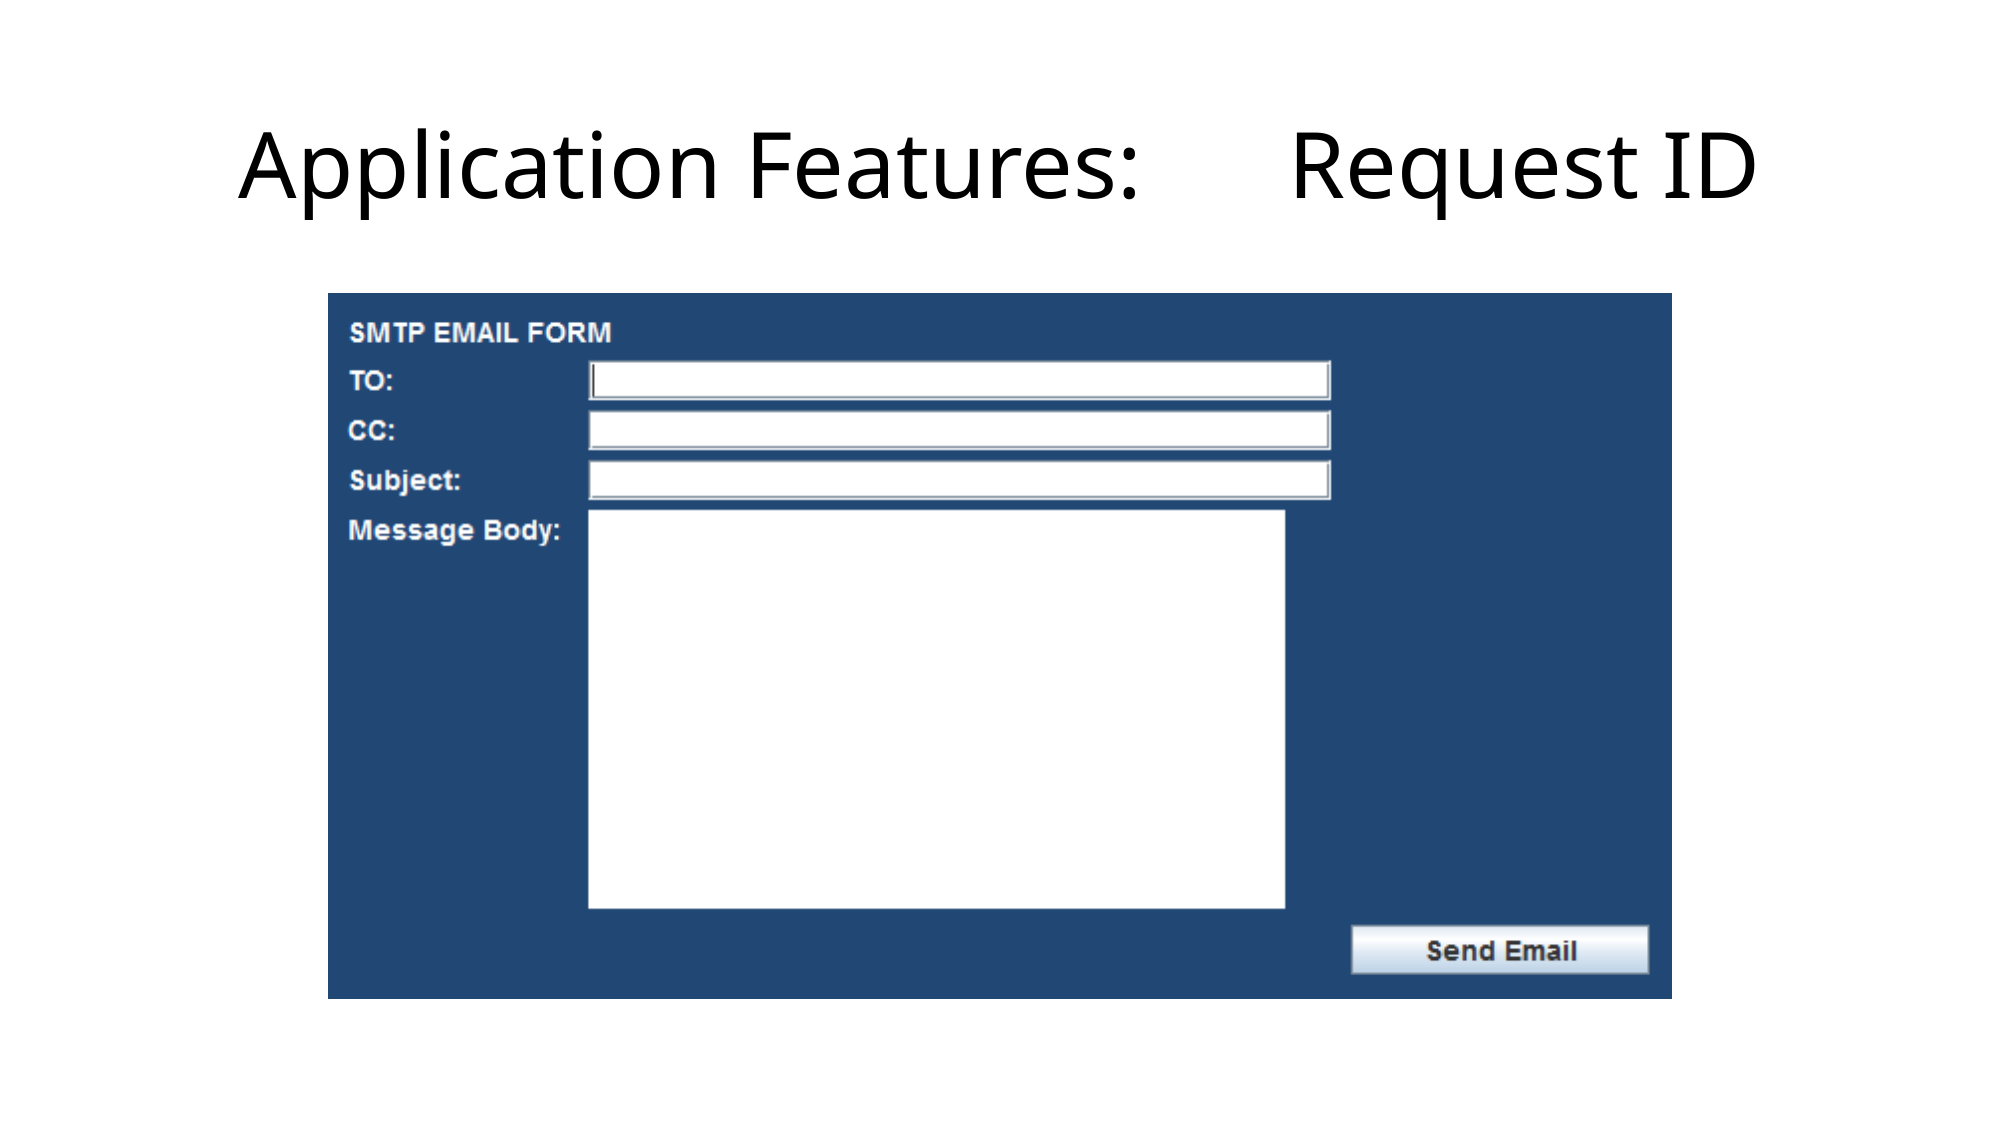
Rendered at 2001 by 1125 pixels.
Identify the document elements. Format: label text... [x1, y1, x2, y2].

title Application Features: Request ID [137, 59, 1863, 278]
picture [328, 293, 1672, 999]
